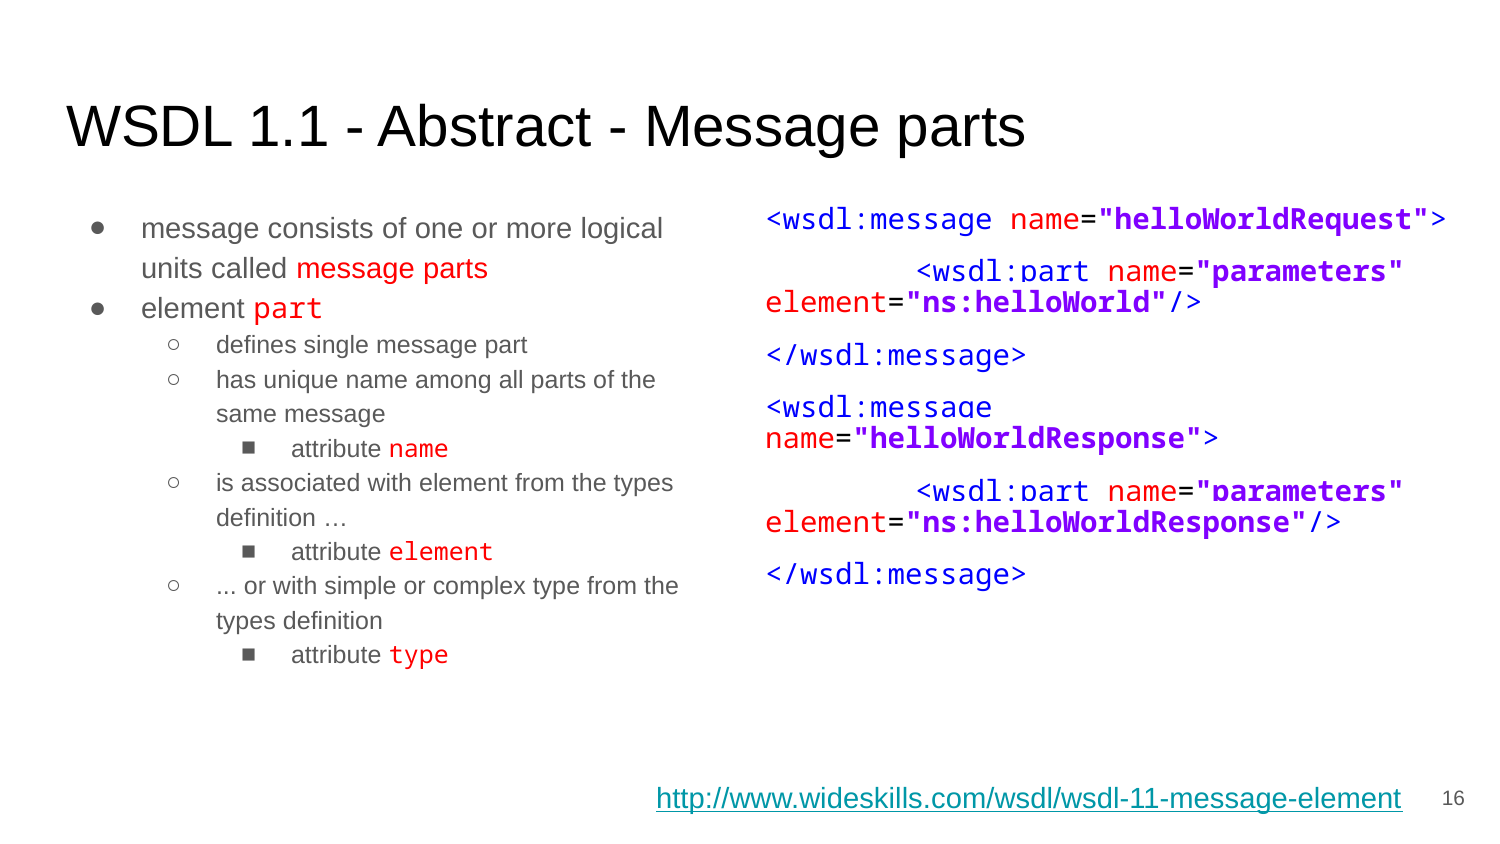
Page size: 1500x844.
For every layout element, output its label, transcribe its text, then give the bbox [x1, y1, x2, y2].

text_box <wsdl:message name="helloWorldRequest"> <wsdl:part name="parameters" element="ns:helloWorld"/> </wsdl:message> <wsdl:message name="helloWorldResponse"> <wsdl:part name="parameters" element="ns:helloWorldResponse"/> </wsdl:message> [749, 189, 1480, 765]
title WSDL 1.1 - Abstract - Message parts [51, 72, 1449, 167]
list message consists of one or more logical units called message parts element part defines single message part has unique name among all parts of the same message attribute name is associated with element from the types definition … attribute element ... or with simple or complex type from the types definition attribute type [51, 189, 708, 750]
slide_number ‹#› [1418, 765, 1480, 830]
text_box http://www.wideskills.com/wsdl/wsdl-11-message-element [211, 764, 1418, 831]
